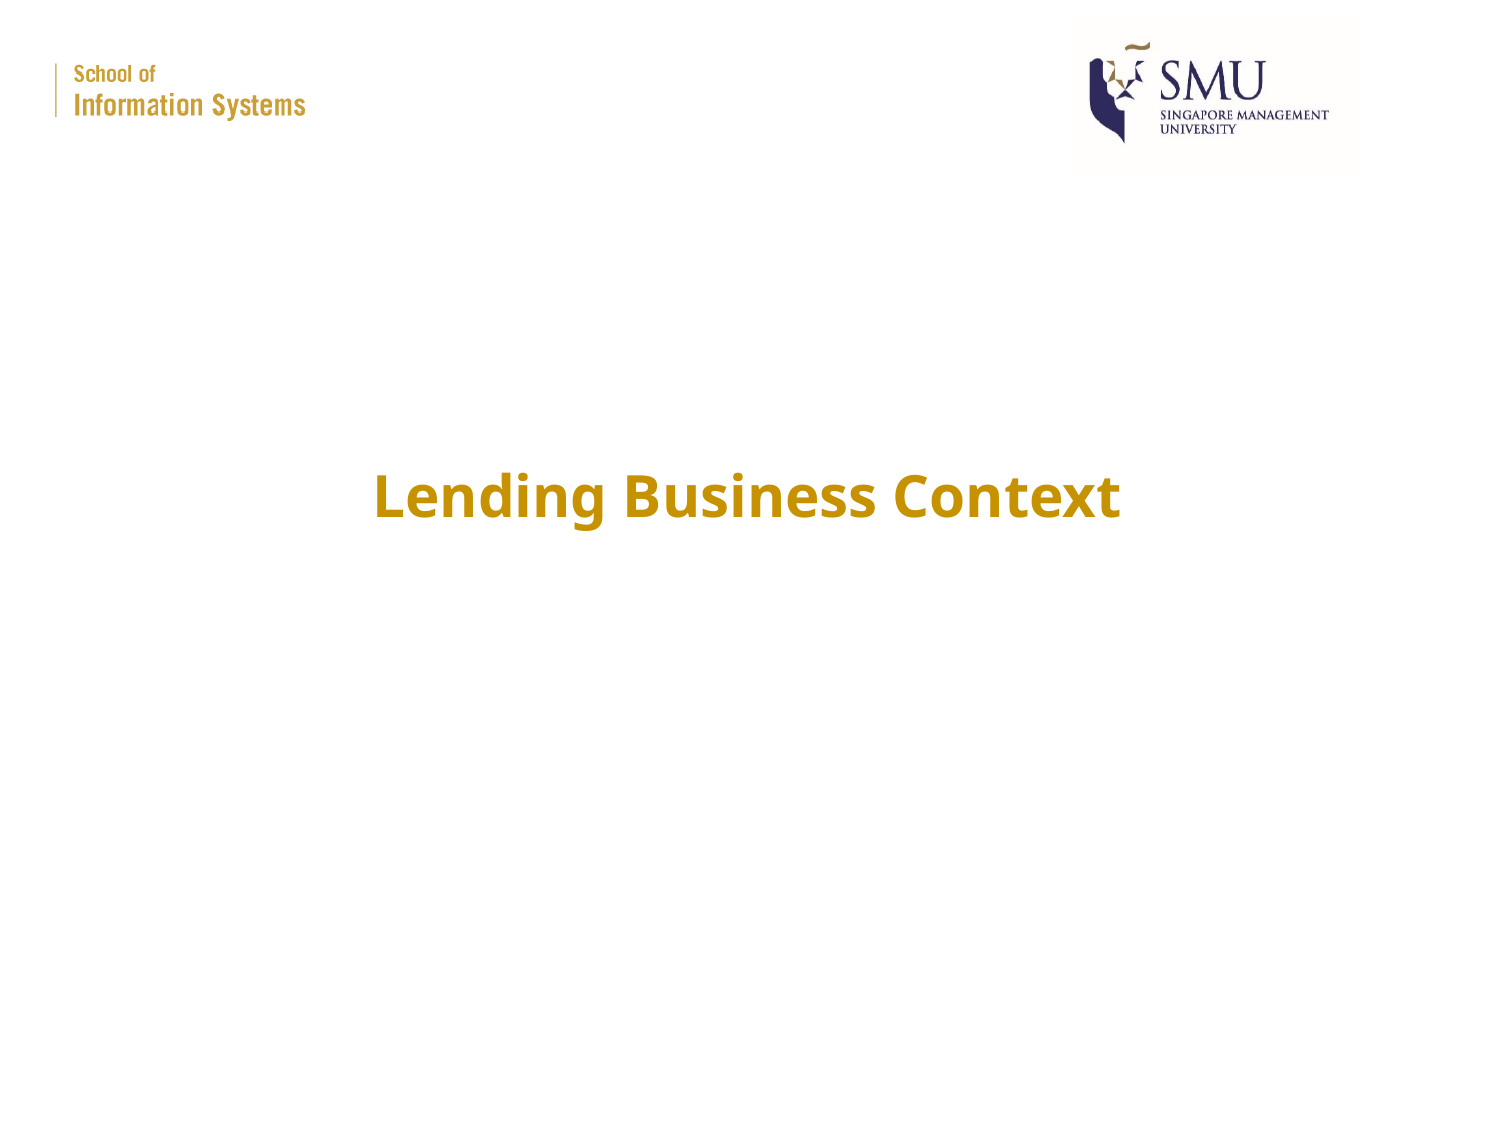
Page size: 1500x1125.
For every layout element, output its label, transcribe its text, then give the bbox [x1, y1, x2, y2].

title Lending Business Context [75, 450, 1420, 537]
picture [34, 54, 312, 132]
picture [1071, 17, 1360, 175]
